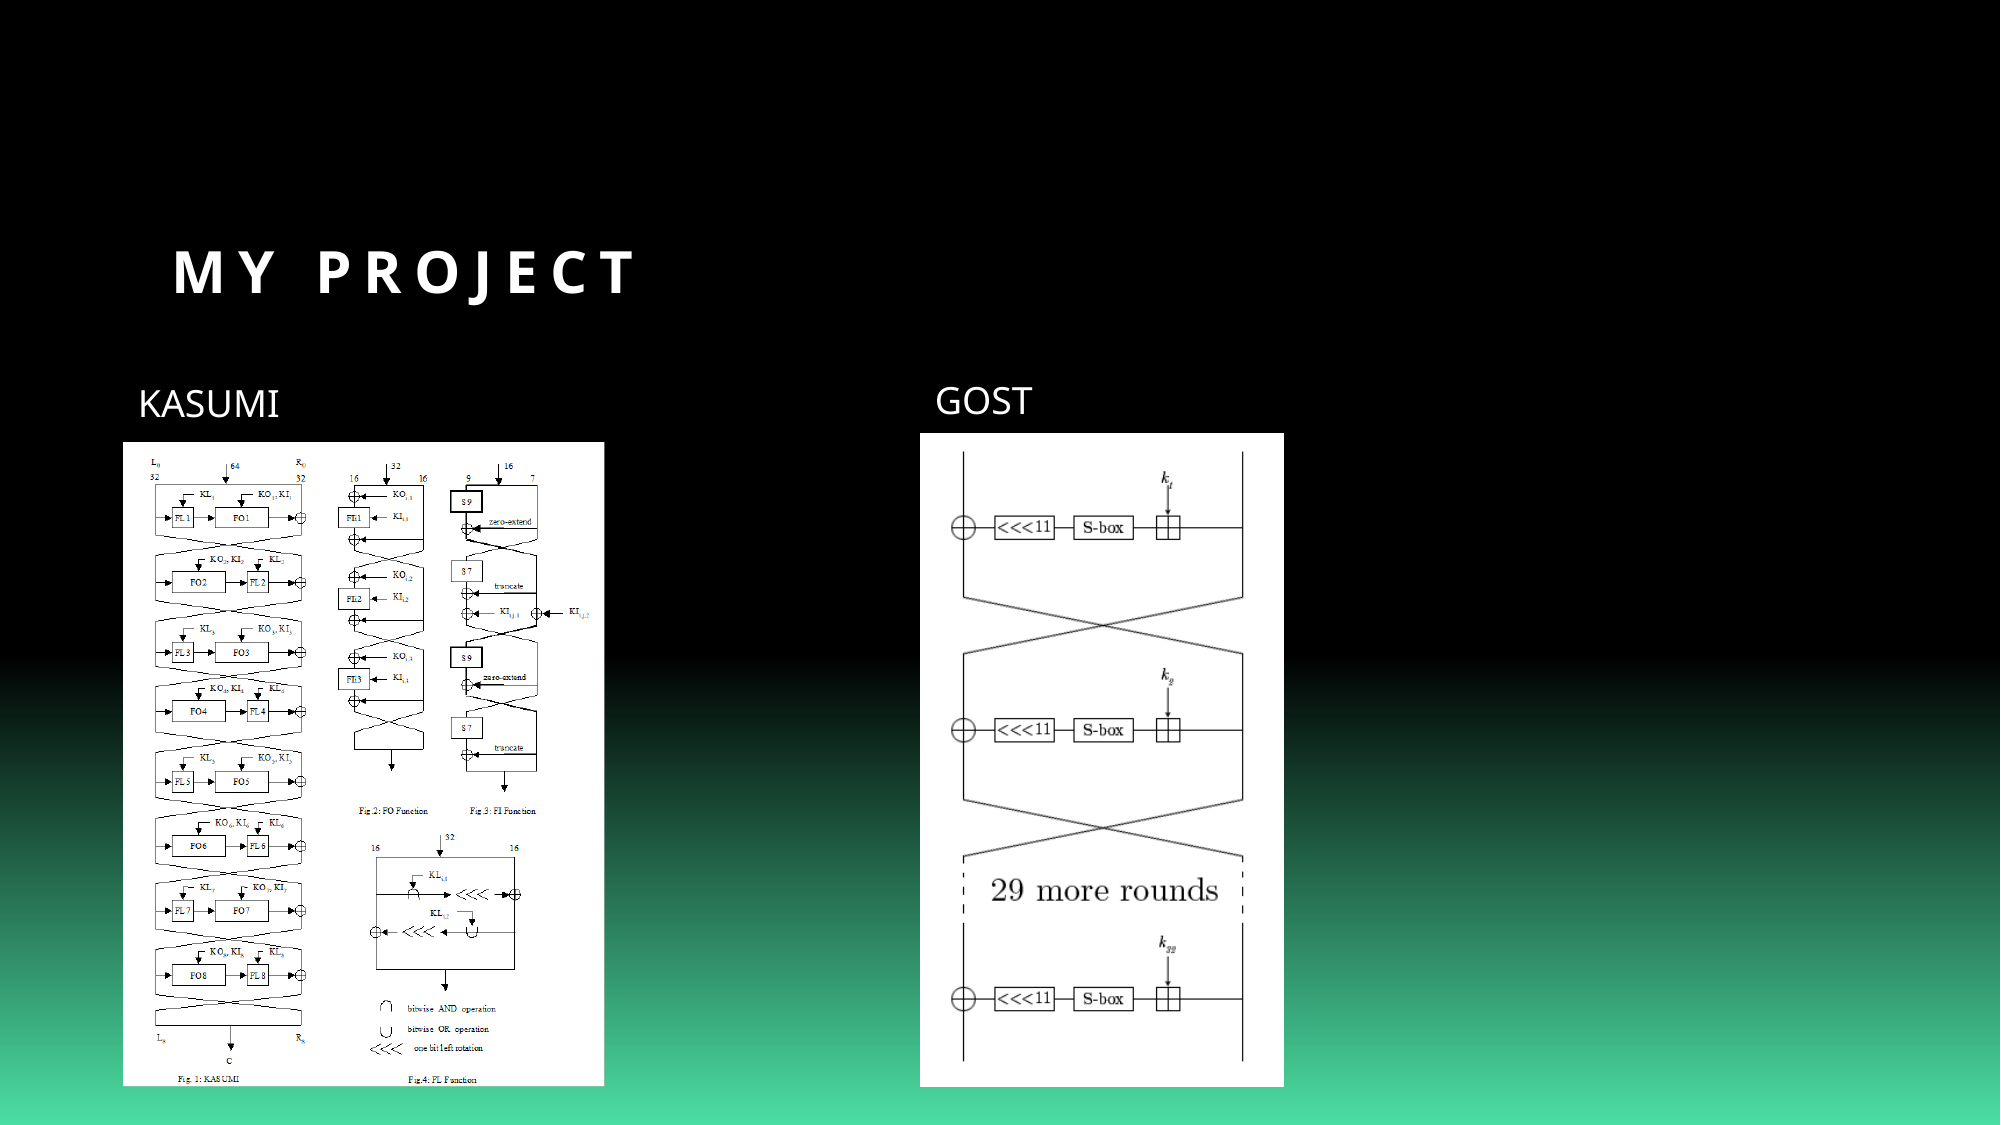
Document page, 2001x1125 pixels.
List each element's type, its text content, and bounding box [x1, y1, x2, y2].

text_box KASUMI [123, 373, 564, 433]
picture [920, 433, 1284, 1087]
text_box GOST [920, 369, 1155, 430]
picture [123, 442, 605, 1087]
title My Project [156, 124, 1844, 313]
